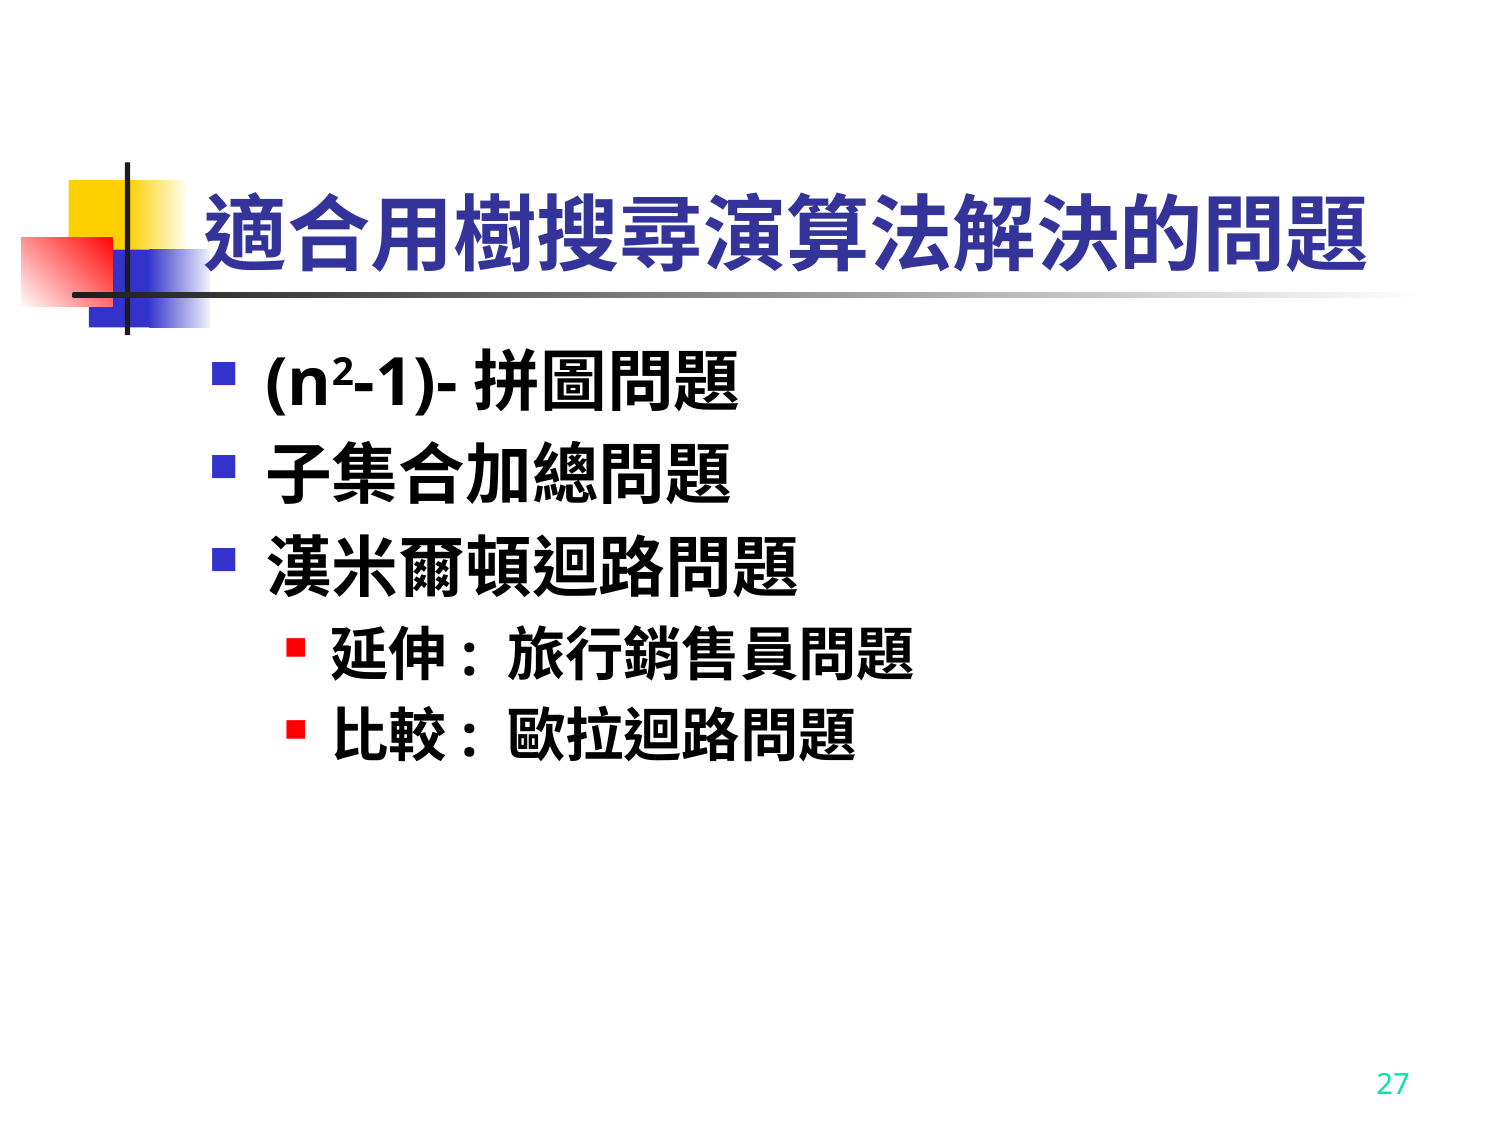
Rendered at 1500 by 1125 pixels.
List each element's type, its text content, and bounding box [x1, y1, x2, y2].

title 適合用樹搜尋演算法解決的問題 [188, 101, 1500, 289]
slide_number 27 [1112, 1037, 1426, 1113]
list (n2-1)-拼圖問題 子集合加總問題 漢米爾頓迴路問題 延伸: 旅行銷售員問題 比較: 歐拉迴路問題 [193, 331, 1469, 1006]
